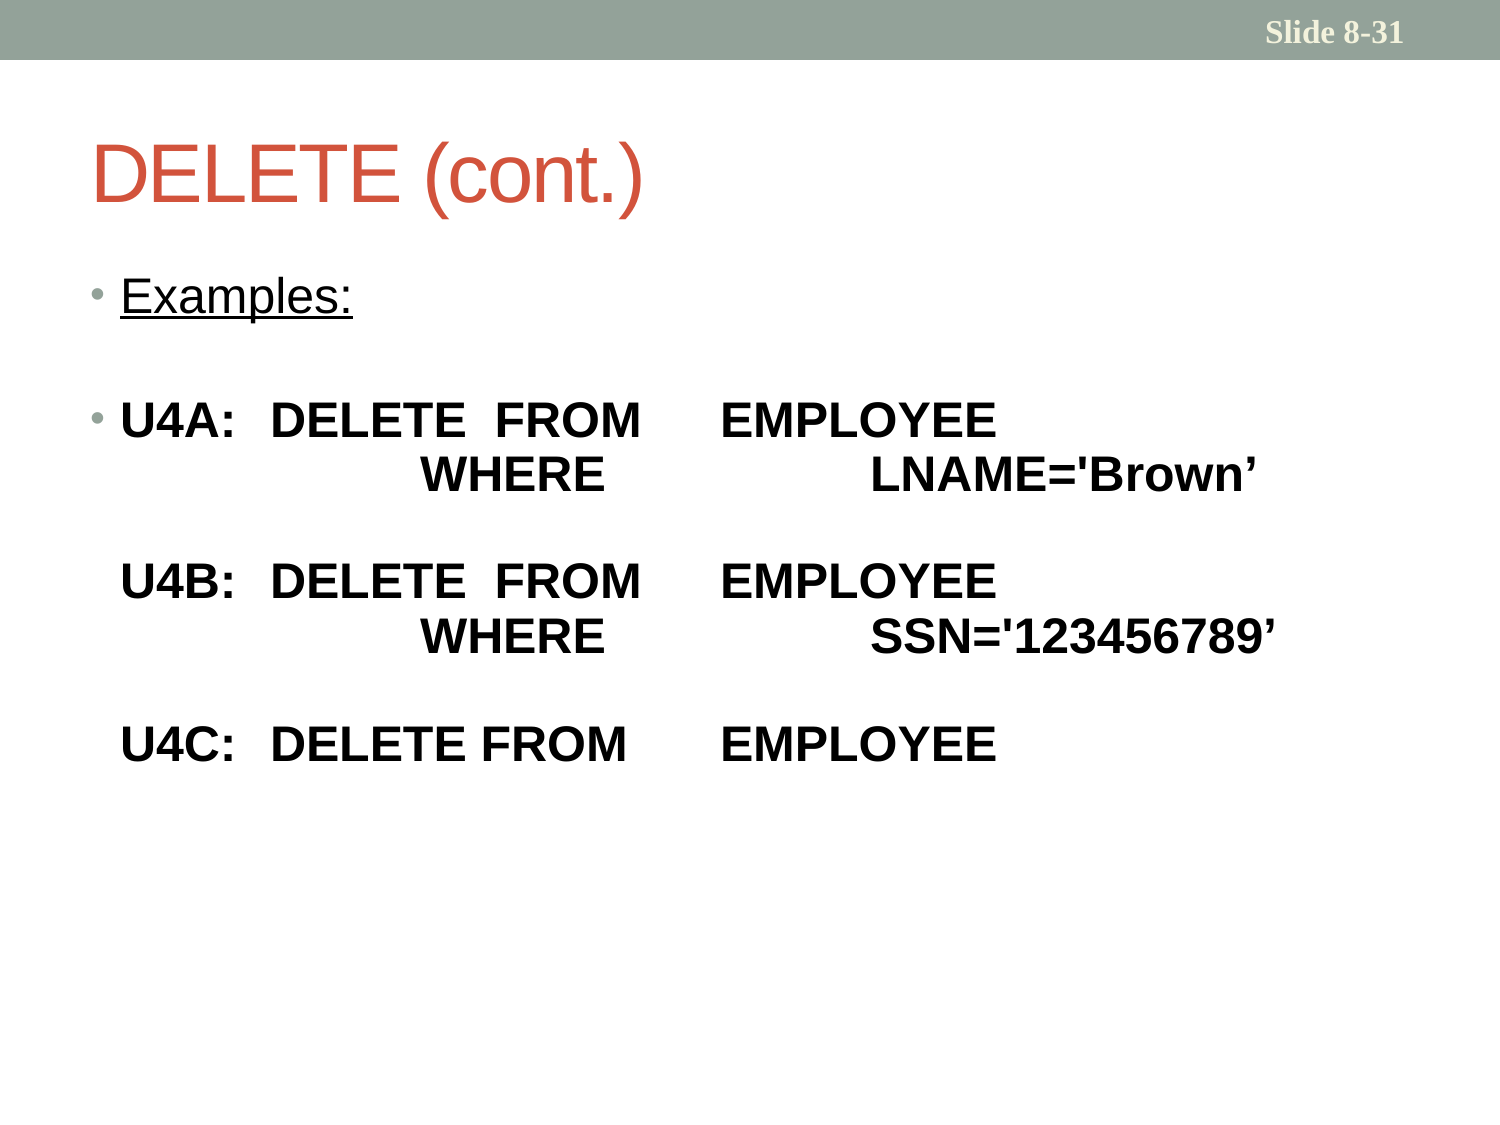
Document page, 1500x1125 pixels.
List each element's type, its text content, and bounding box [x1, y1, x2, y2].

slide_number Slide 8-31 [1250, 3, 1425, 57]
title DELETE (cont.) [75, 87, 1425, 250]
list Examples: U4A: DELETE FROM EMPLOYEE WHERE LNAME='Brown’ U4B: DELETE FROM EMPLOYEE WHERE SSN='123456789’ U4C: DELETE FROM EMPLOYEE [75, 262, 1425, 1063]
